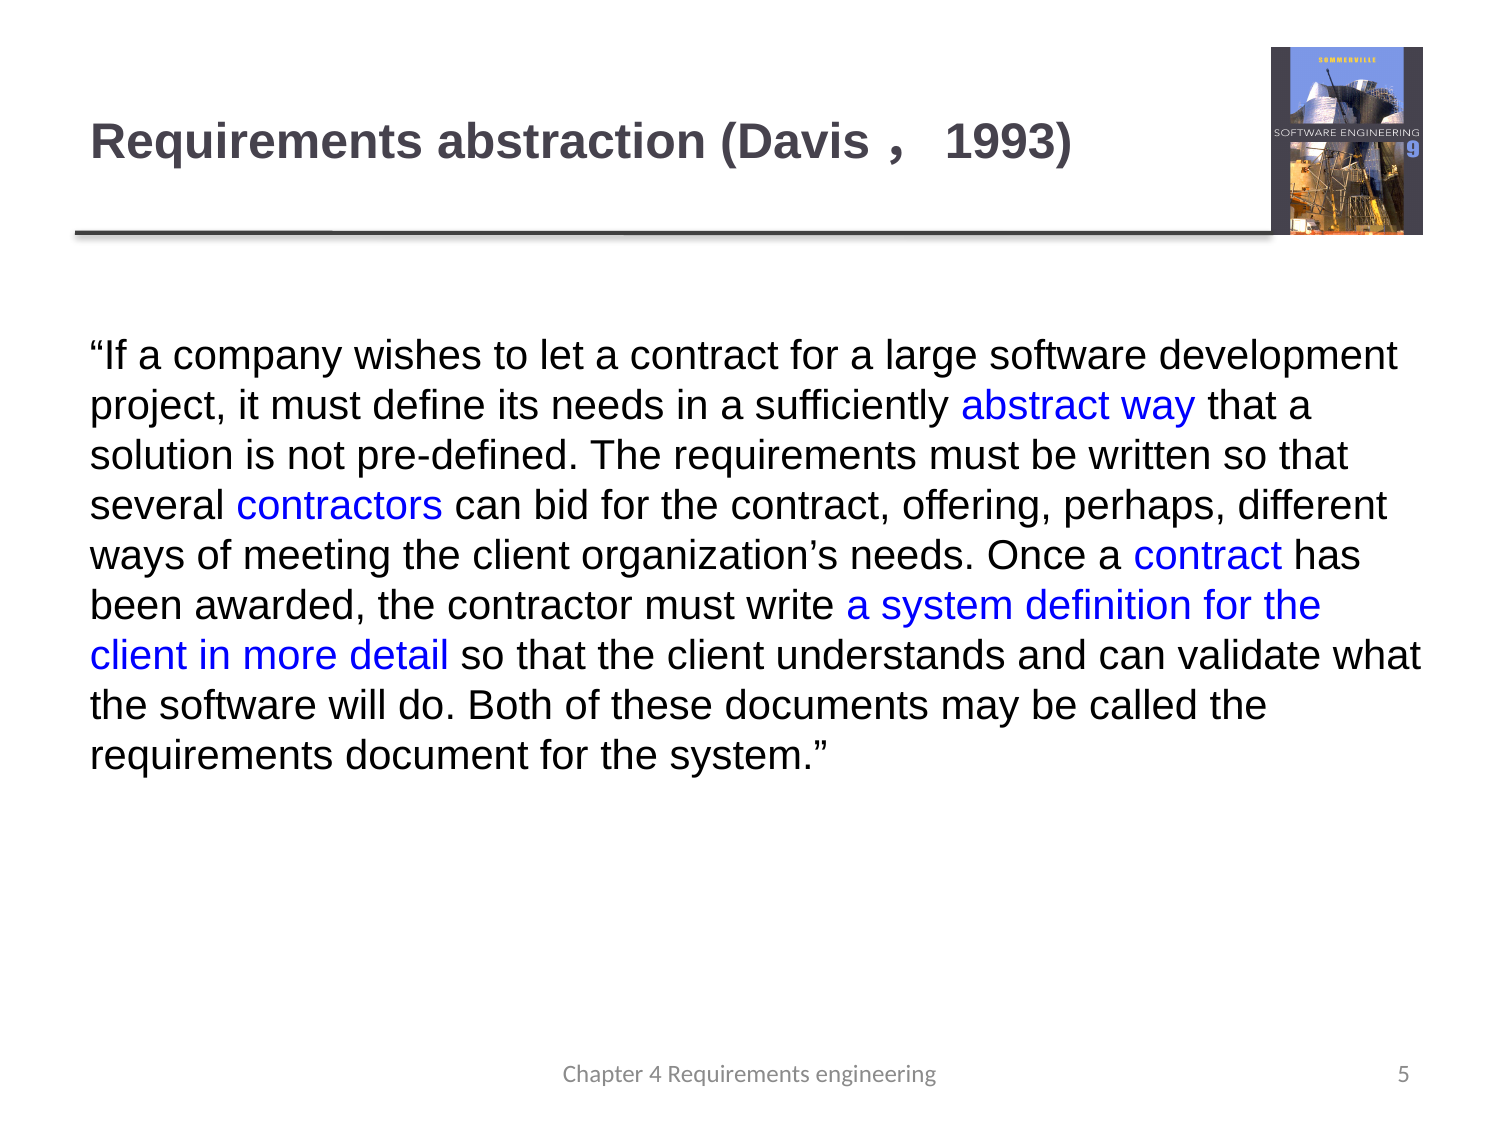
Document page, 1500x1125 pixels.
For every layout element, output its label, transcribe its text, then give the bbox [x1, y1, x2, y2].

slide_number 5 [1074, 1042, 1425, 1103]
picture [1272, 47, 1423, 235]
title Requirements abstraction (Davis，1993) [74, 44, 1272, 233]
footer Chapter 4 Requirements engineering [512, 1042, 988, 1103]
text_box “If a company wishes to let a contract for a large software development project, it must define its needs in a sufficiently abstract way that a solution is not pre-defined. The requirements must be written so that several contractors can bid for the contract, offering, perhaps, different ways of meeting the client organization’s needs. Once a contract has been awarded, the contractor must write a system definition for the client in more detail so that the client understands and can validate what the software will do. Both of these documents may be called the requirements document for the system.” [74, 320, 1438, 786]
